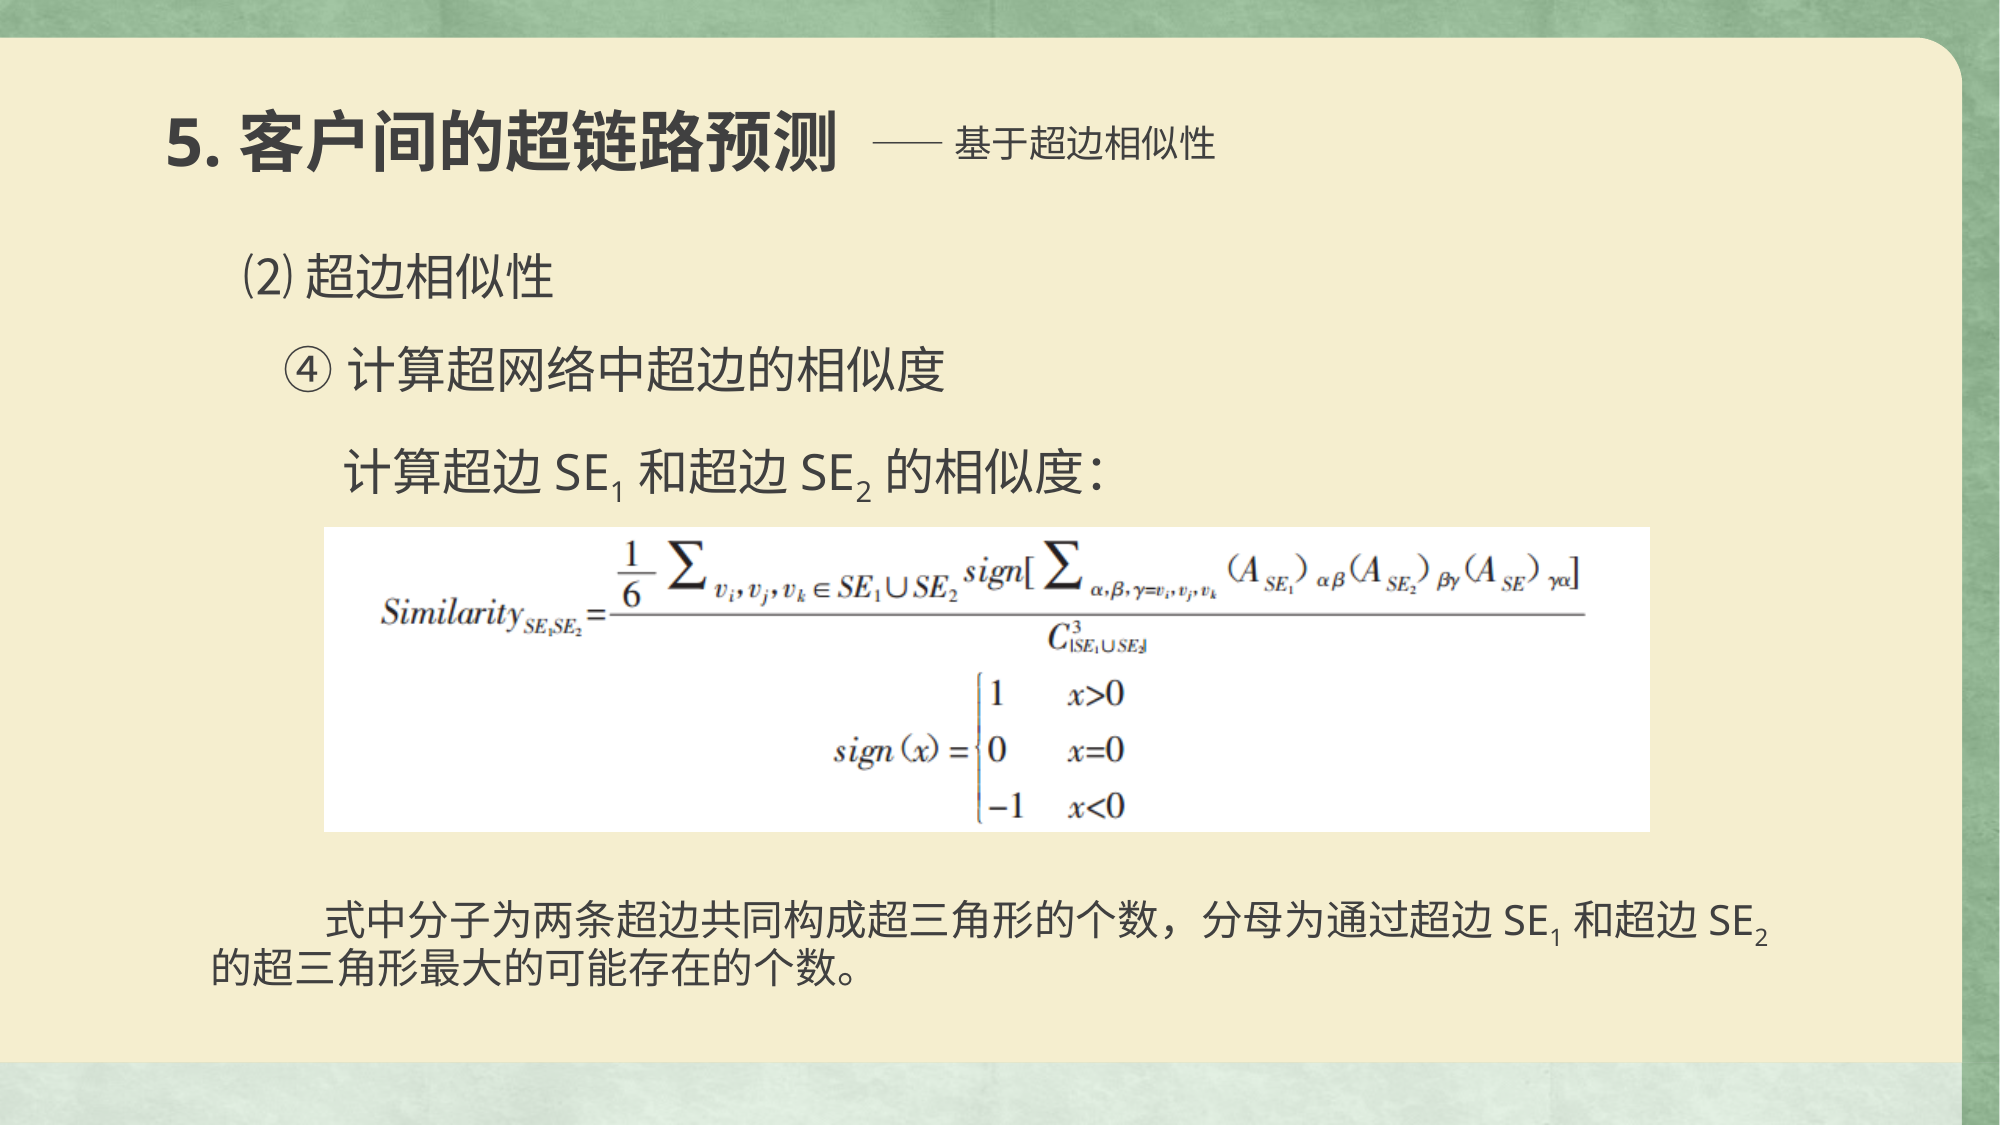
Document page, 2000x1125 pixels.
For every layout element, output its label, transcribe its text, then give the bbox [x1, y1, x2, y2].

text_box ——基于超边相似性 [855, 117, 1232, 173]
picture [323, 526, 1650, 833]
text_box 计算超边SE1和超边SE2的相似度： [327, 433, 1149, 510]
text_box ④计算超网络中超边的相似度 [269, 338, 961, 407]
text_box ⑵超边相似性 [228, 244, 571, 314]
text_box 式中分子为两条超边共同构成超三角形的个数，分母为通过超边SE1和超边SE2 的超三角形最大的可能存在的个数。 [196, 881, 1783, 1000]
text_box 5.客户间的超链路预测 [150, 101, 854, 189]
